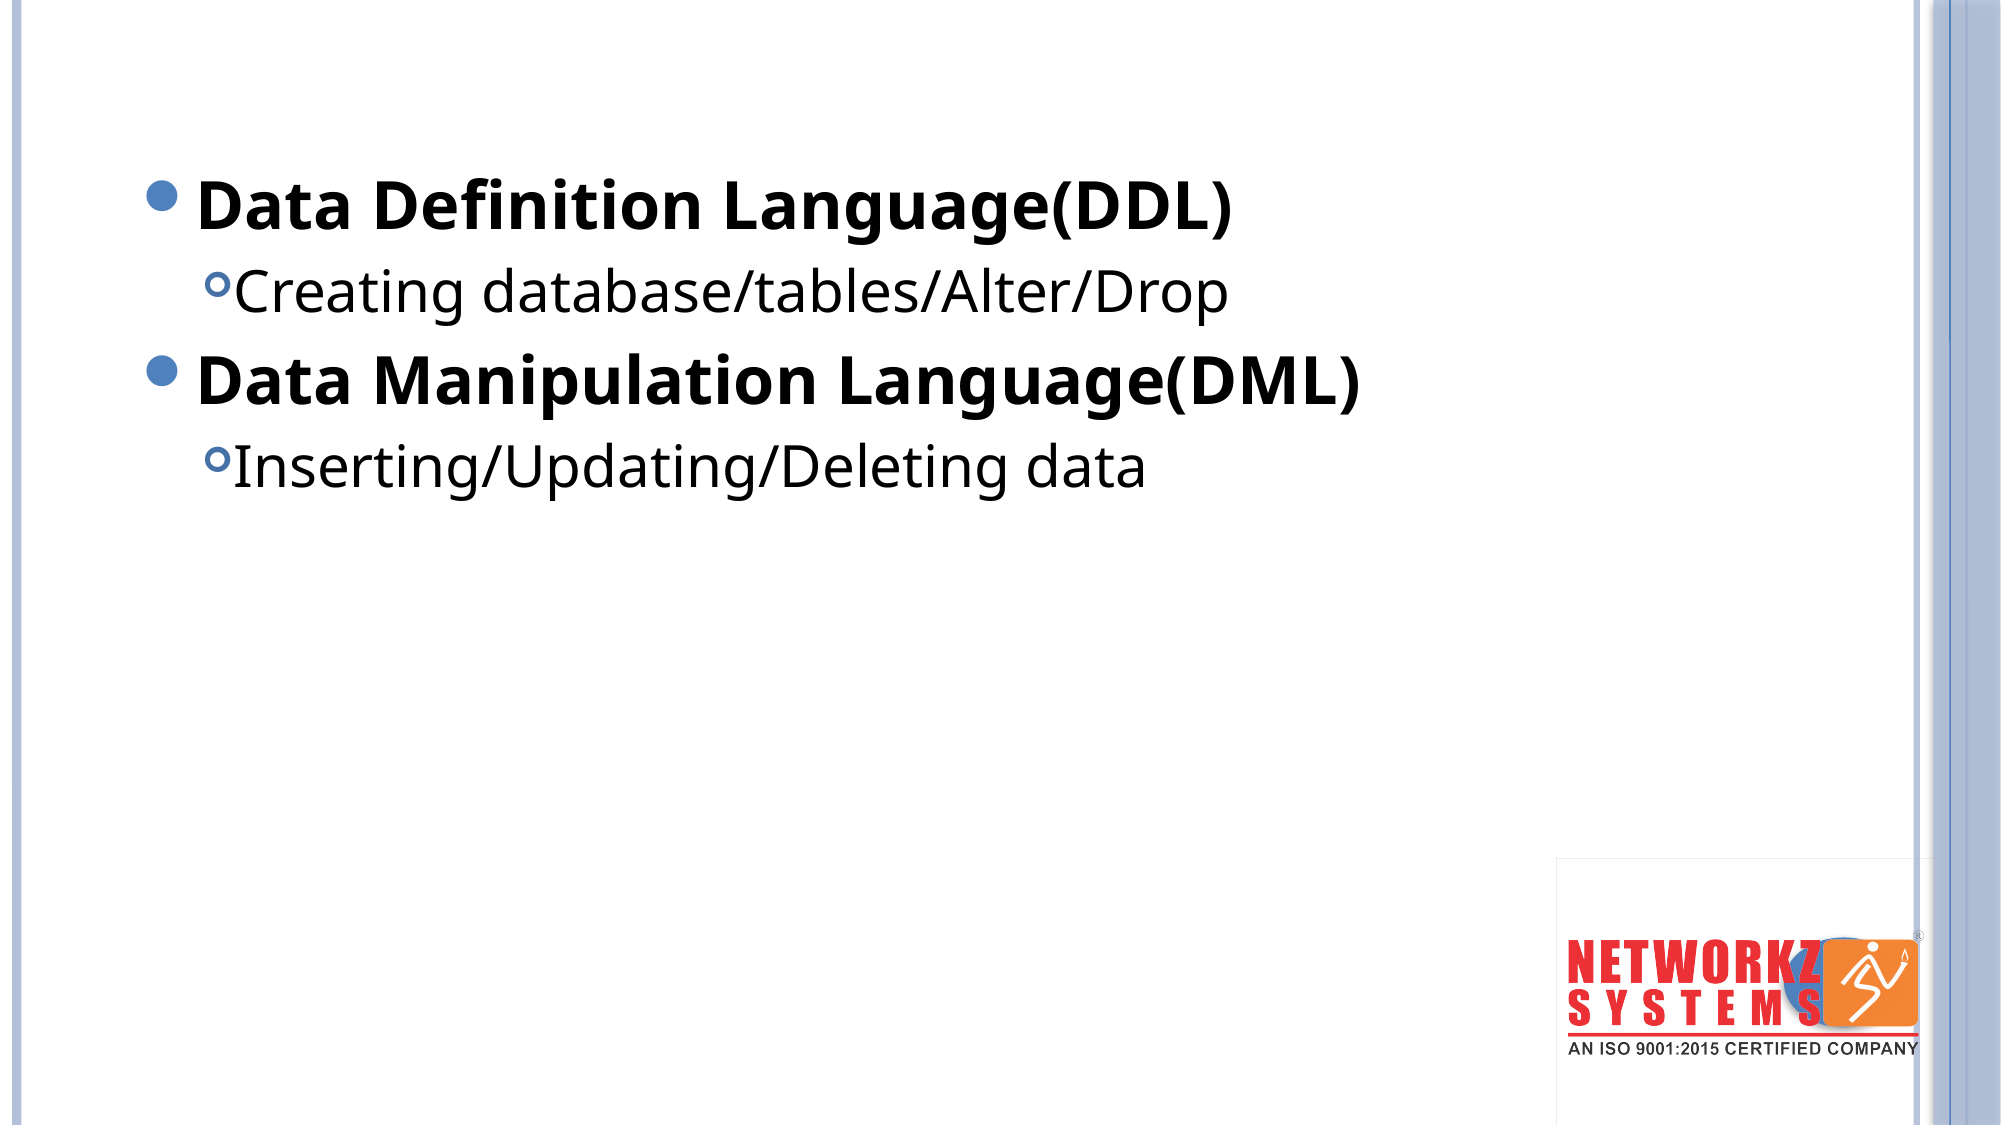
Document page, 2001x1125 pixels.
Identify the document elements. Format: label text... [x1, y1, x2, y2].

picture [1555, 857, 1937, 1125]
list Data Definition Language(DDL) Creating database/tables/Alter/Drop Data Manipulation Language(DML) Inserting/Updating/Deleting data [67, 101, 1768, 927]
